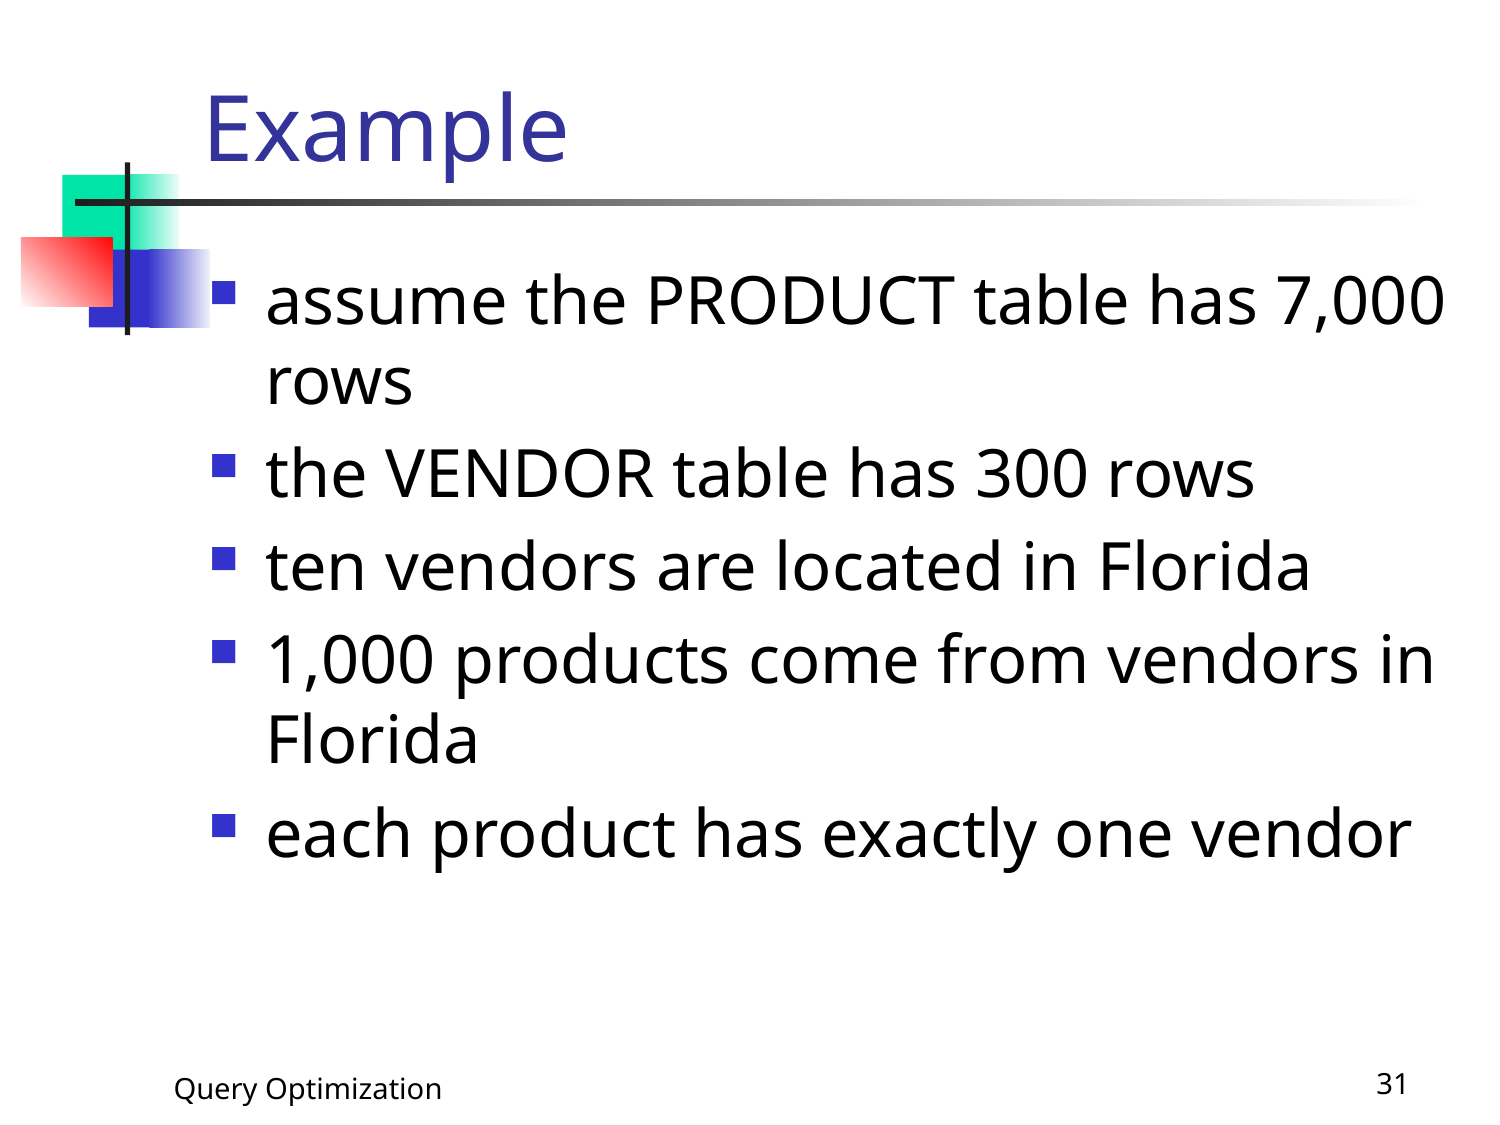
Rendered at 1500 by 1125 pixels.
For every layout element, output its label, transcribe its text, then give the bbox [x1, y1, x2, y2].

footer Query Optimization [158, 1037, 634, 1113]
title Example [187, 0, 1467, 188]
slide_number 31 [1112, 1037, 1426, 1113]
list assume the PRODUCT table has 7,000 rows the VENDOR table has 300 rows ten vendors are located in Florida 1,000 products come from vendors in Florida each product has exactly one vendor [193, 249, 1470, 1007]
